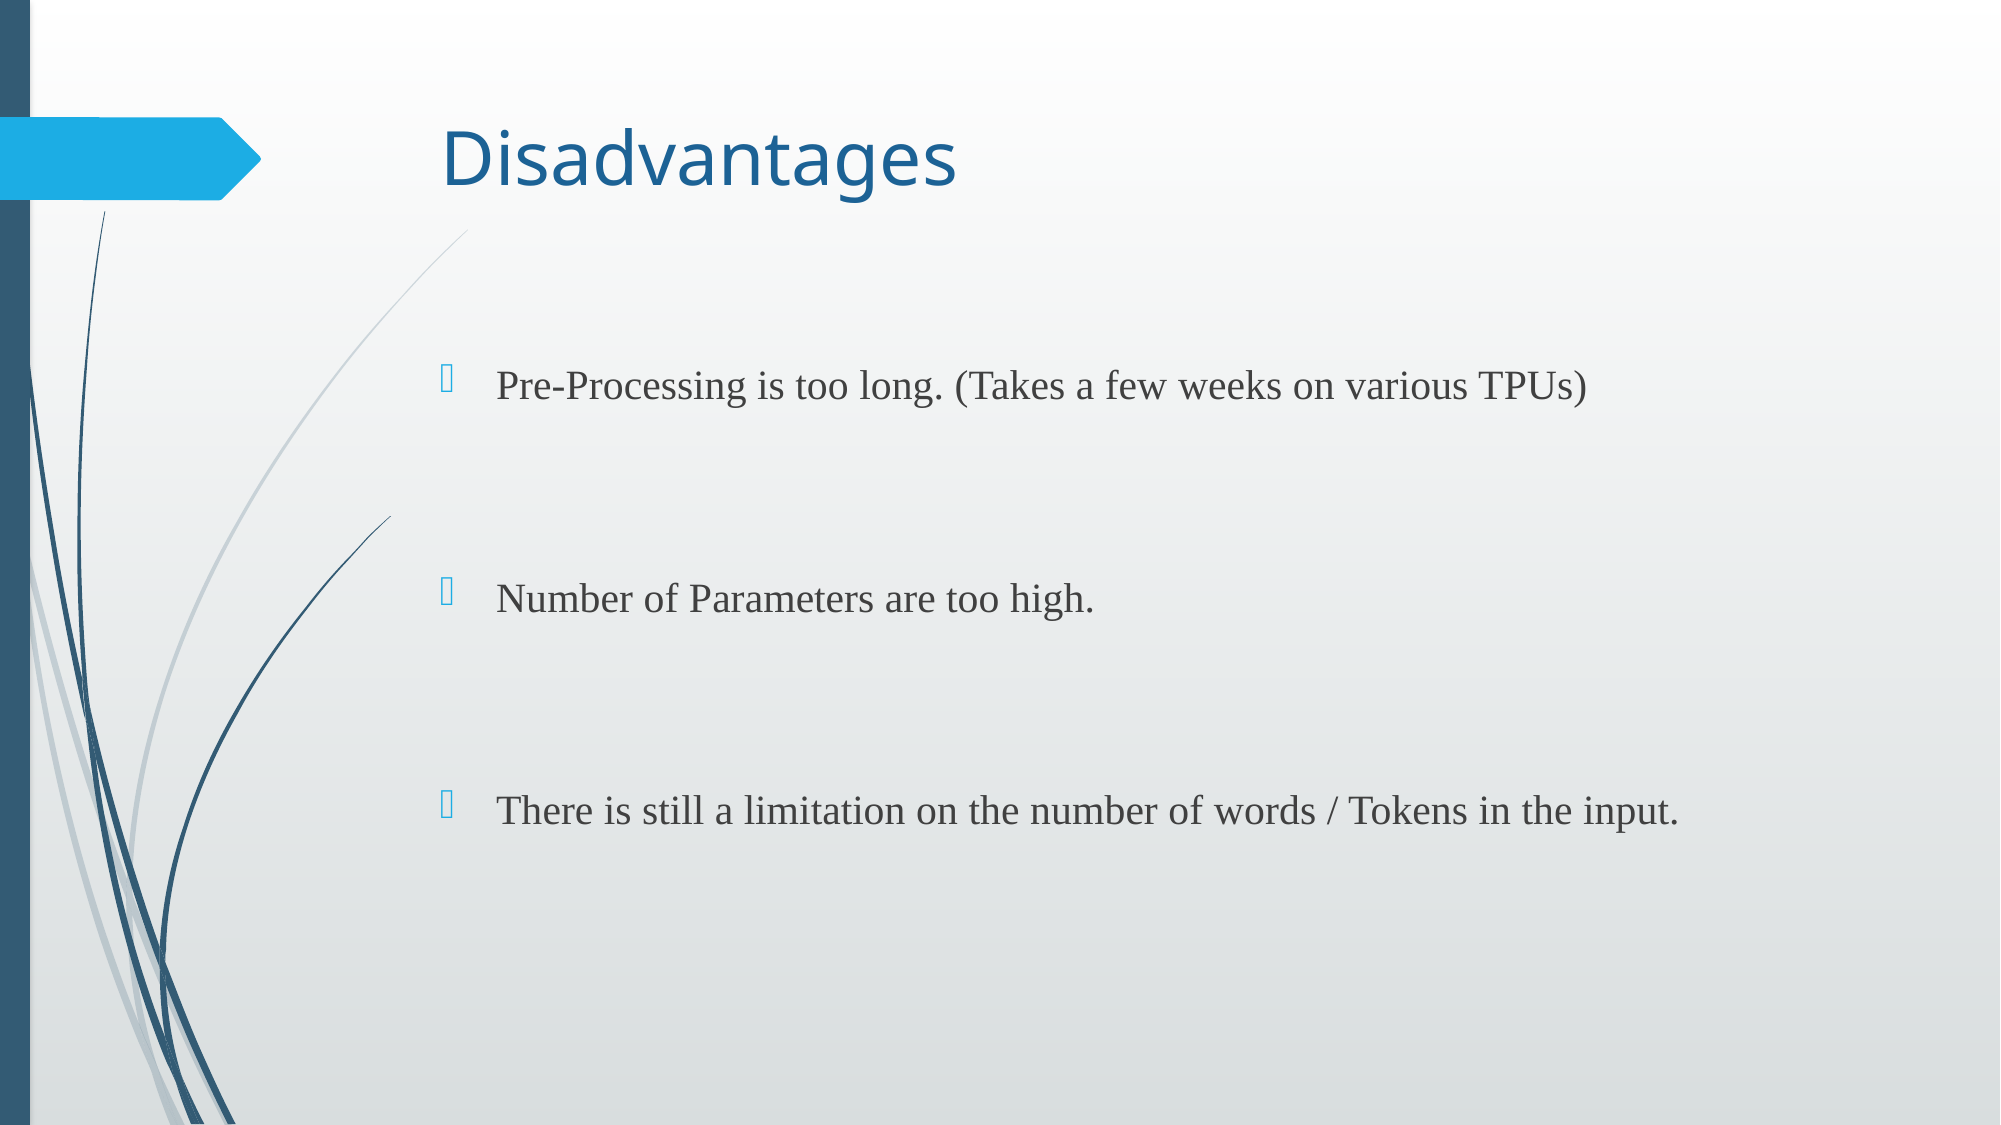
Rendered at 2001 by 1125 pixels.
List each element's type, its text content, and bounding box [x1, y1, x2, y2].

list Pre-Processing is too long. (Takes a few weeks on various TPUs) Number of Parameters are too high. There is still a limitation on the number of words / Tokens in the input. [424, 350, 1888, 970]
title Disadvantages [425, 102, 1888, 313]
